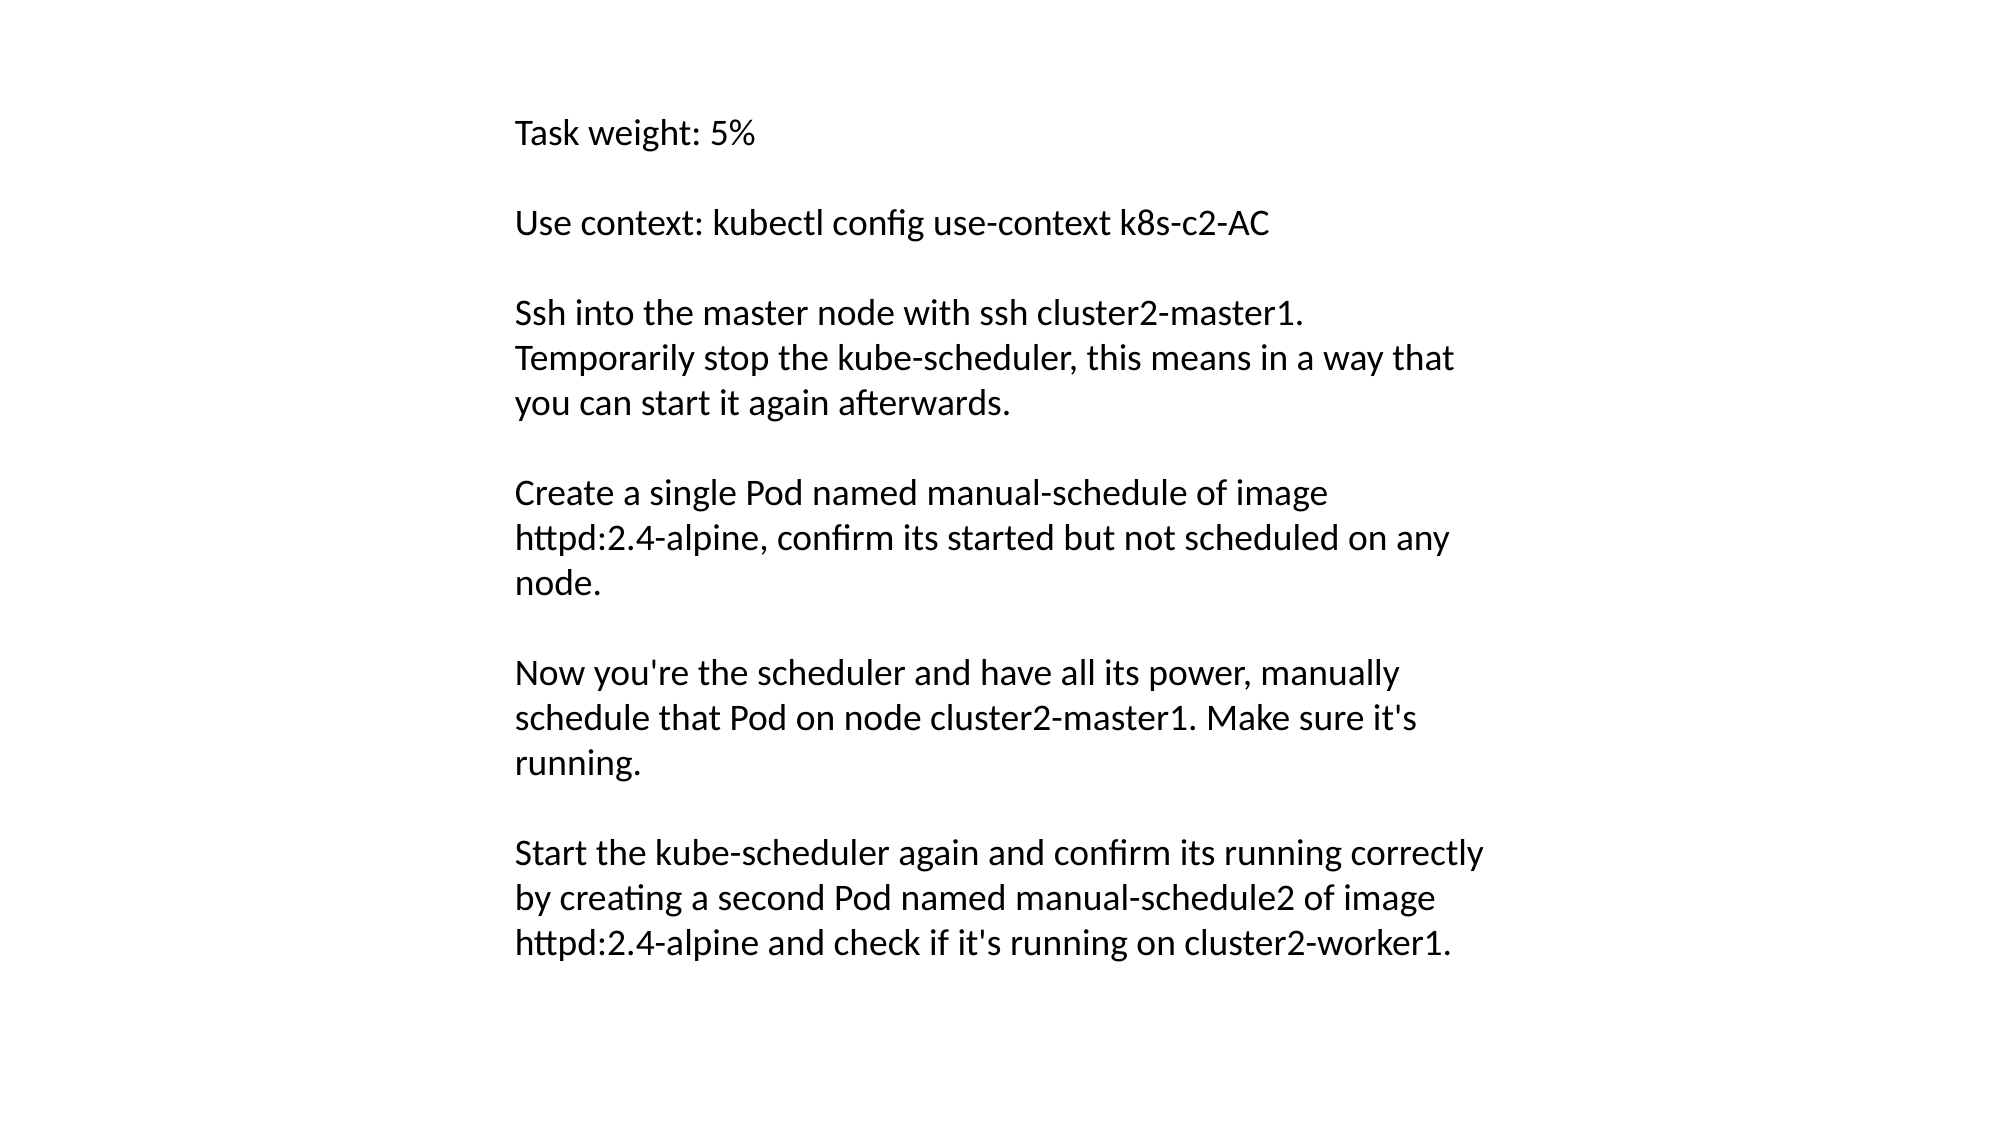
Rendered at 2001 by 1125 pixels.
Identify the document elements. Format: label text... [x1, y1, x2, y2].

text_box Task weight: 5% Use context: kubectl config use-context k8s-c2-AC Ssh into the master node with ssh cluster2-master1. Temporarily stop the kube-scheduler, this means in a way that you can start it again afterwards. Create a single Pod named manual-schedule of image httpd:2.4-alpine, confirm its started but not scheduled on any node. Now you're the scheduler and have all its power, manually schedule that Pod on node cluster2-master1. Make sure it's running. Start the kube-scheduler again and confirm its running correctly by creating a second Pod named manual-schedule2 of image httpd:2.4-alpine and check if it's running on cluster2-worker1. [500, 100, 1501, 971]
